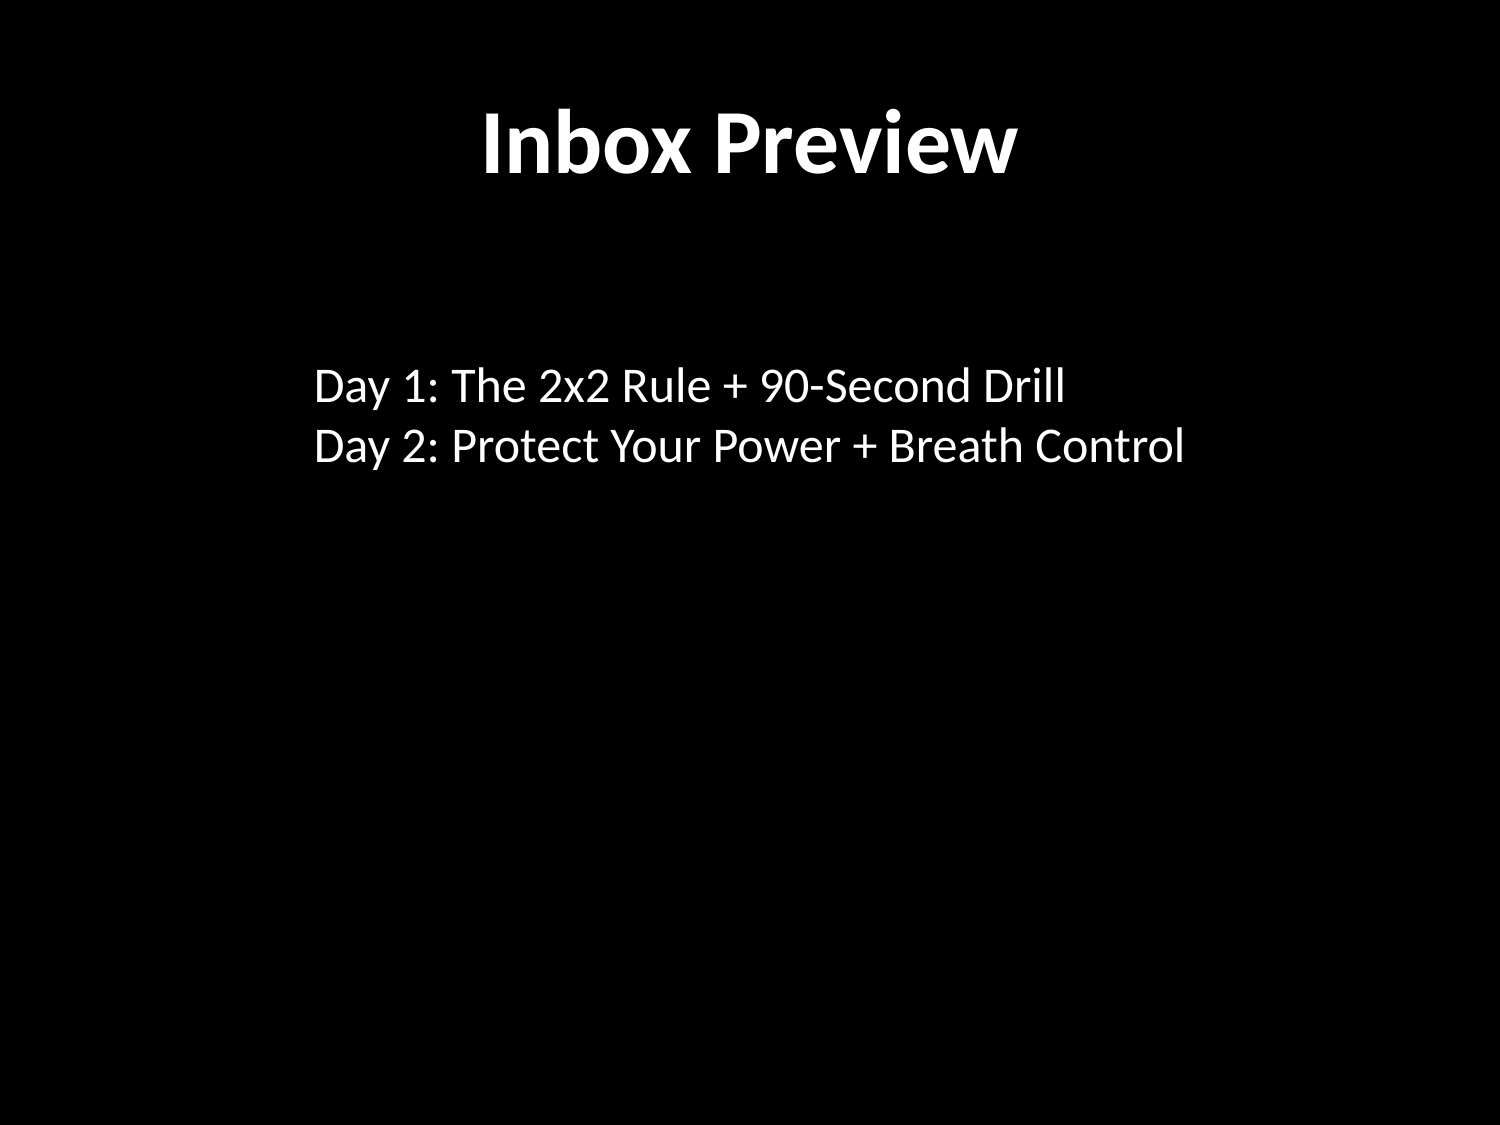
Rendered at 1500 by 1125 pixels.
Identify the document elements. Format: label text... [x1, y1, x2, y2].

text_box Day 1: The 2x2 Rule + 90-Second Drill Day 2: Protect Your Power + Breath Control [299, 299, 1201, 480]
text_box Inbox Preview [465, 74, 1035, 200]
